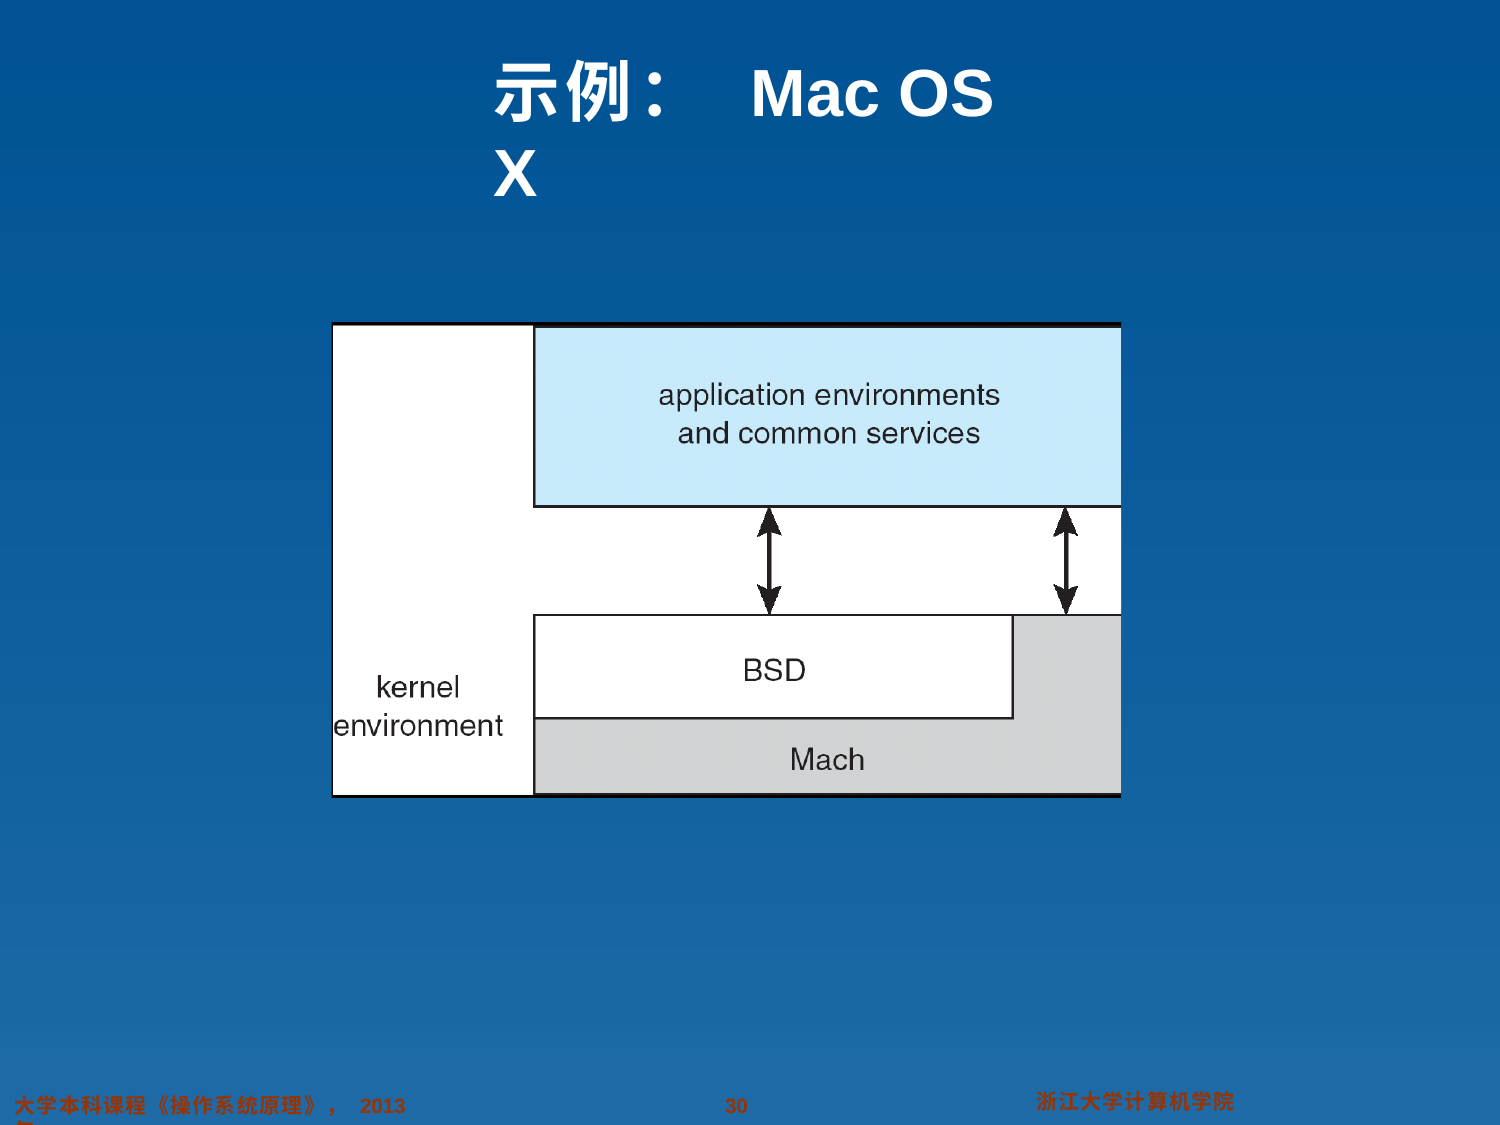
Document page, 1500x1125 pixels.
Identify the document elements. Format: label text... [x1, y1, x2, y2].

footer 大学本科课程《操作系统原理》， 2013 年 [12, 1088, 431, 1125]
picture [0, 0, 1500, 1125]
title 示例： Mac OS X [491, 47, 1058, 238]
slide_number 29 [718, 1092, 755, 1125]
slide_number 浙江大学计算机学院 [1033, 1084, 1239, 1125]
text_box [331, 322, 1122, 798]
